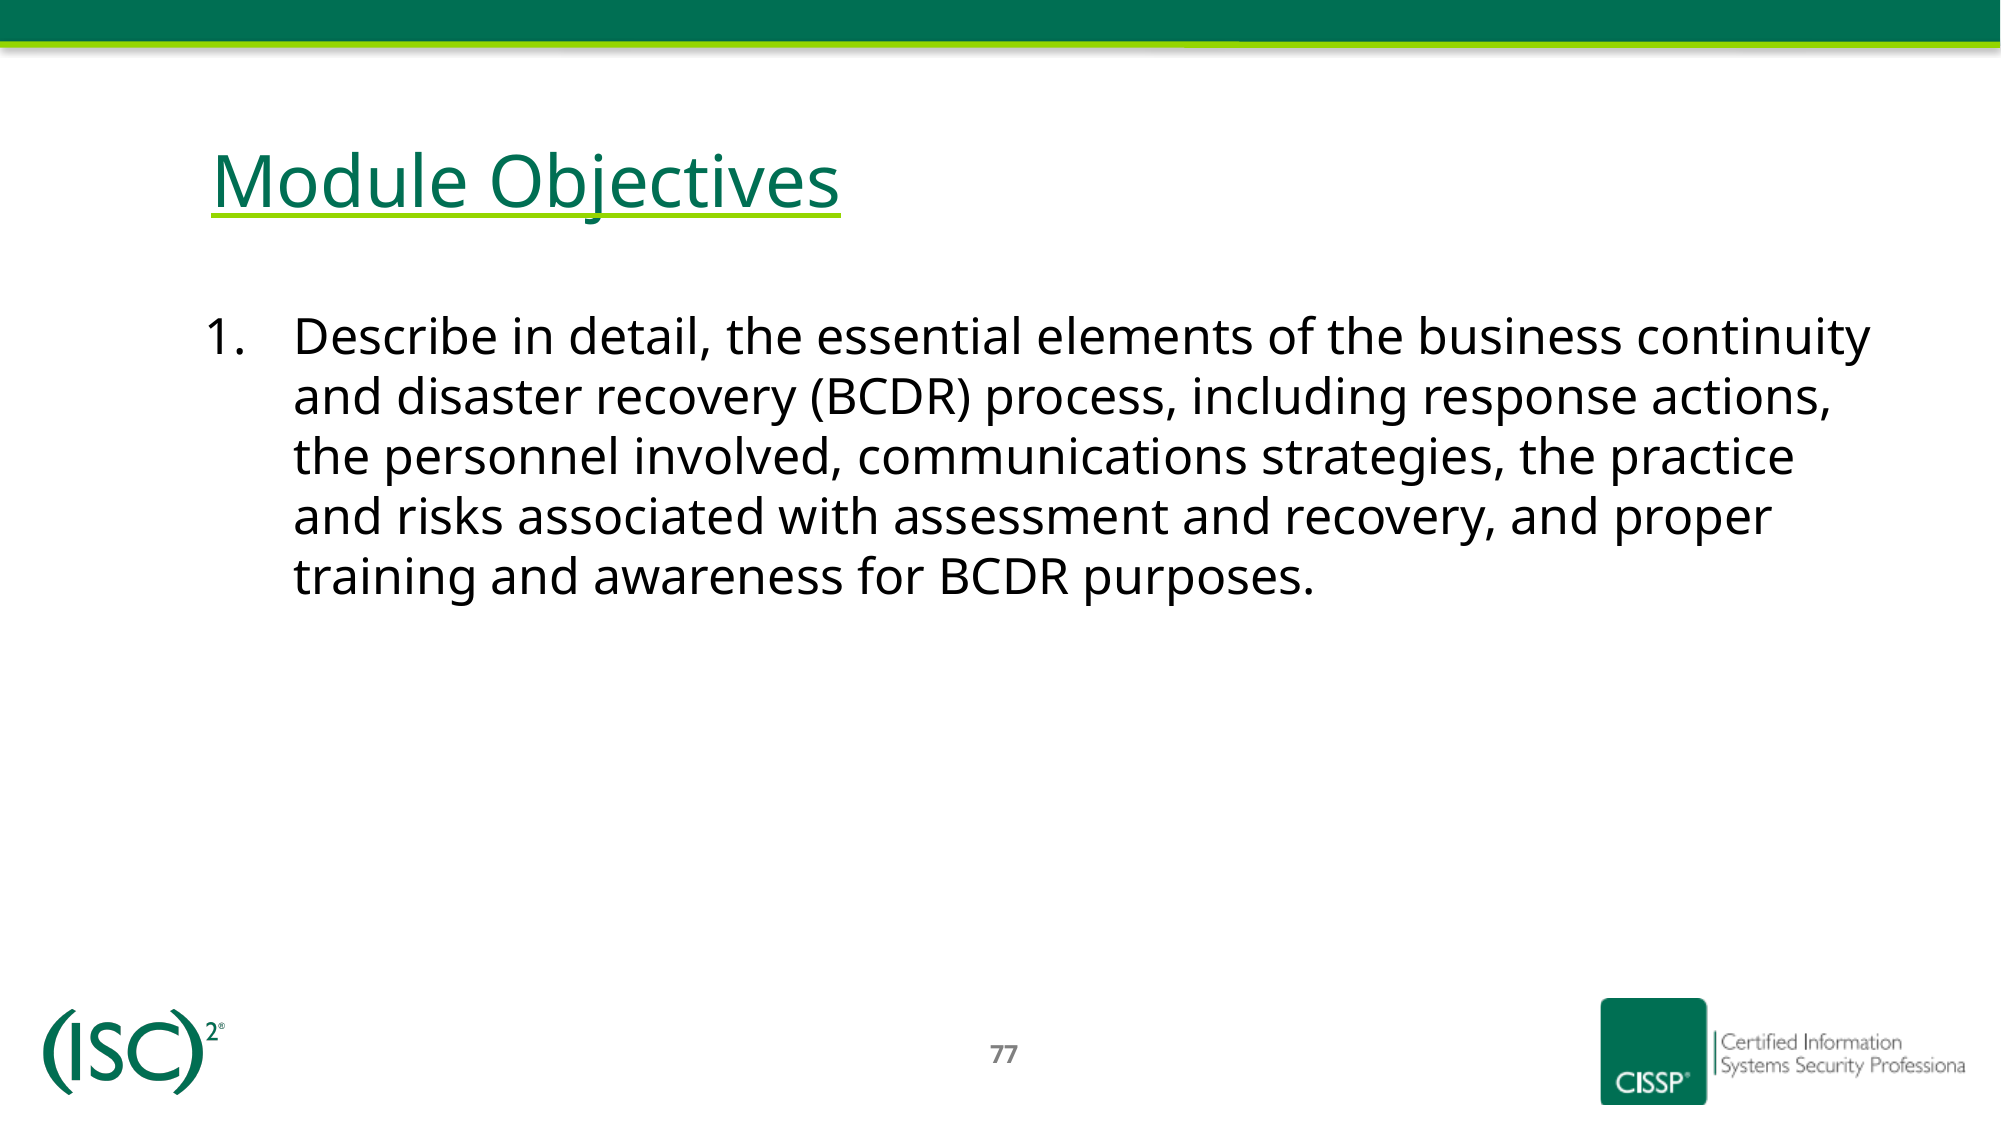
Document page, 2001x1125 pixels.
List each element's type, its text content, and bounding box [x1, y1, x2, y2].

picture [40, 1005, 228, 1099]
title Module Objectives [196, 91, 1618, 280]
list Describe in detail, the essential elements of the business continuity and disaster recovery (BCDR) process, including response actions, the personnel involved, communications strategies, the practice and risks associated with assessment and recovery, and proper training and awareness for BCDR purposes. [189, 297, 1888, 961]
